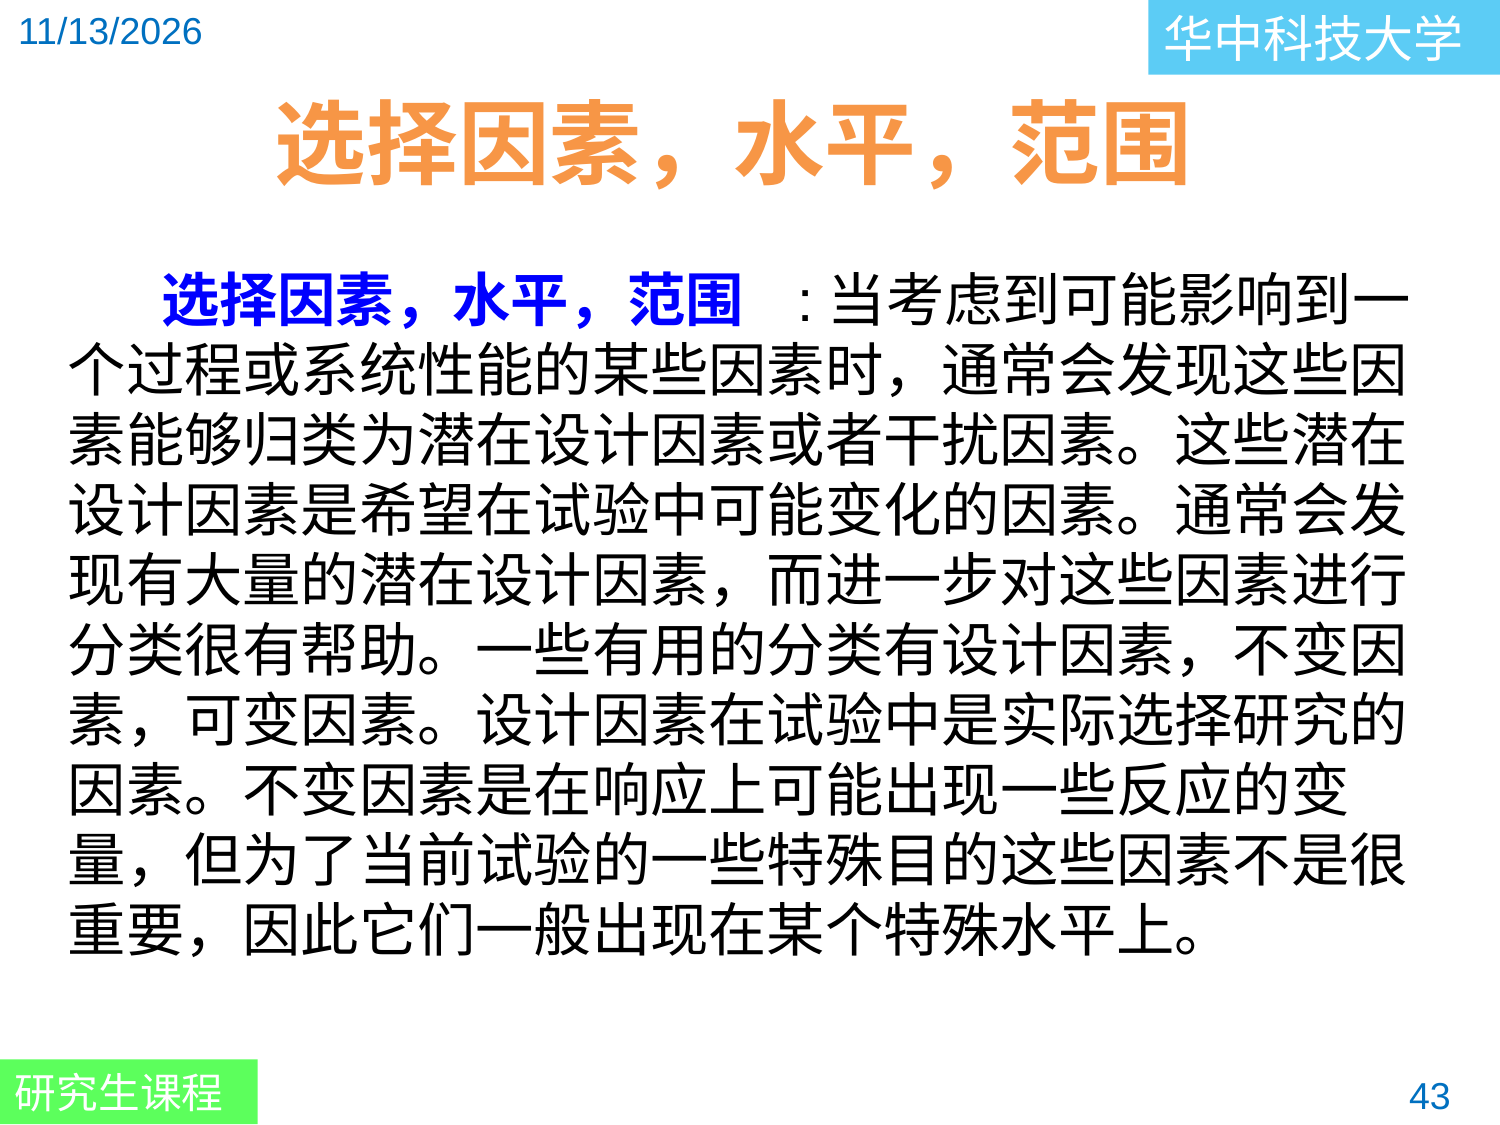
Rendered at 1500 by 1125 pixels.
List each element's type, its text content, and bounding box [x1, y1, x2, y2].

title 选择因素，水平，范围 [58, 75, 1409, 235]
text_box [0, 0, 1500, 75]
text_box 选择因素，水平，范围 :当考虑到可能影响到一个过程或系统性能的某些因素时，通常会发现这些因素能够归类为潜在设计因素或者干扰因素。这些潜在设计因素是希望在试验中可能变化的因素。通常会发现有大量的潜在设计因素，而进一步对这些因素进行分类很有帮助。一些有用的分类有设计因素，不变因素，可变因素。设计因素在试验中是实际选择研究的因素。不变因素是在响应上可能出现一些反应的变量，但为了当前试验的一些特殊目的这些因素不是很重要，因此它们一般出现在某个特殊水平上。 [53, 256, 1436, 971]
